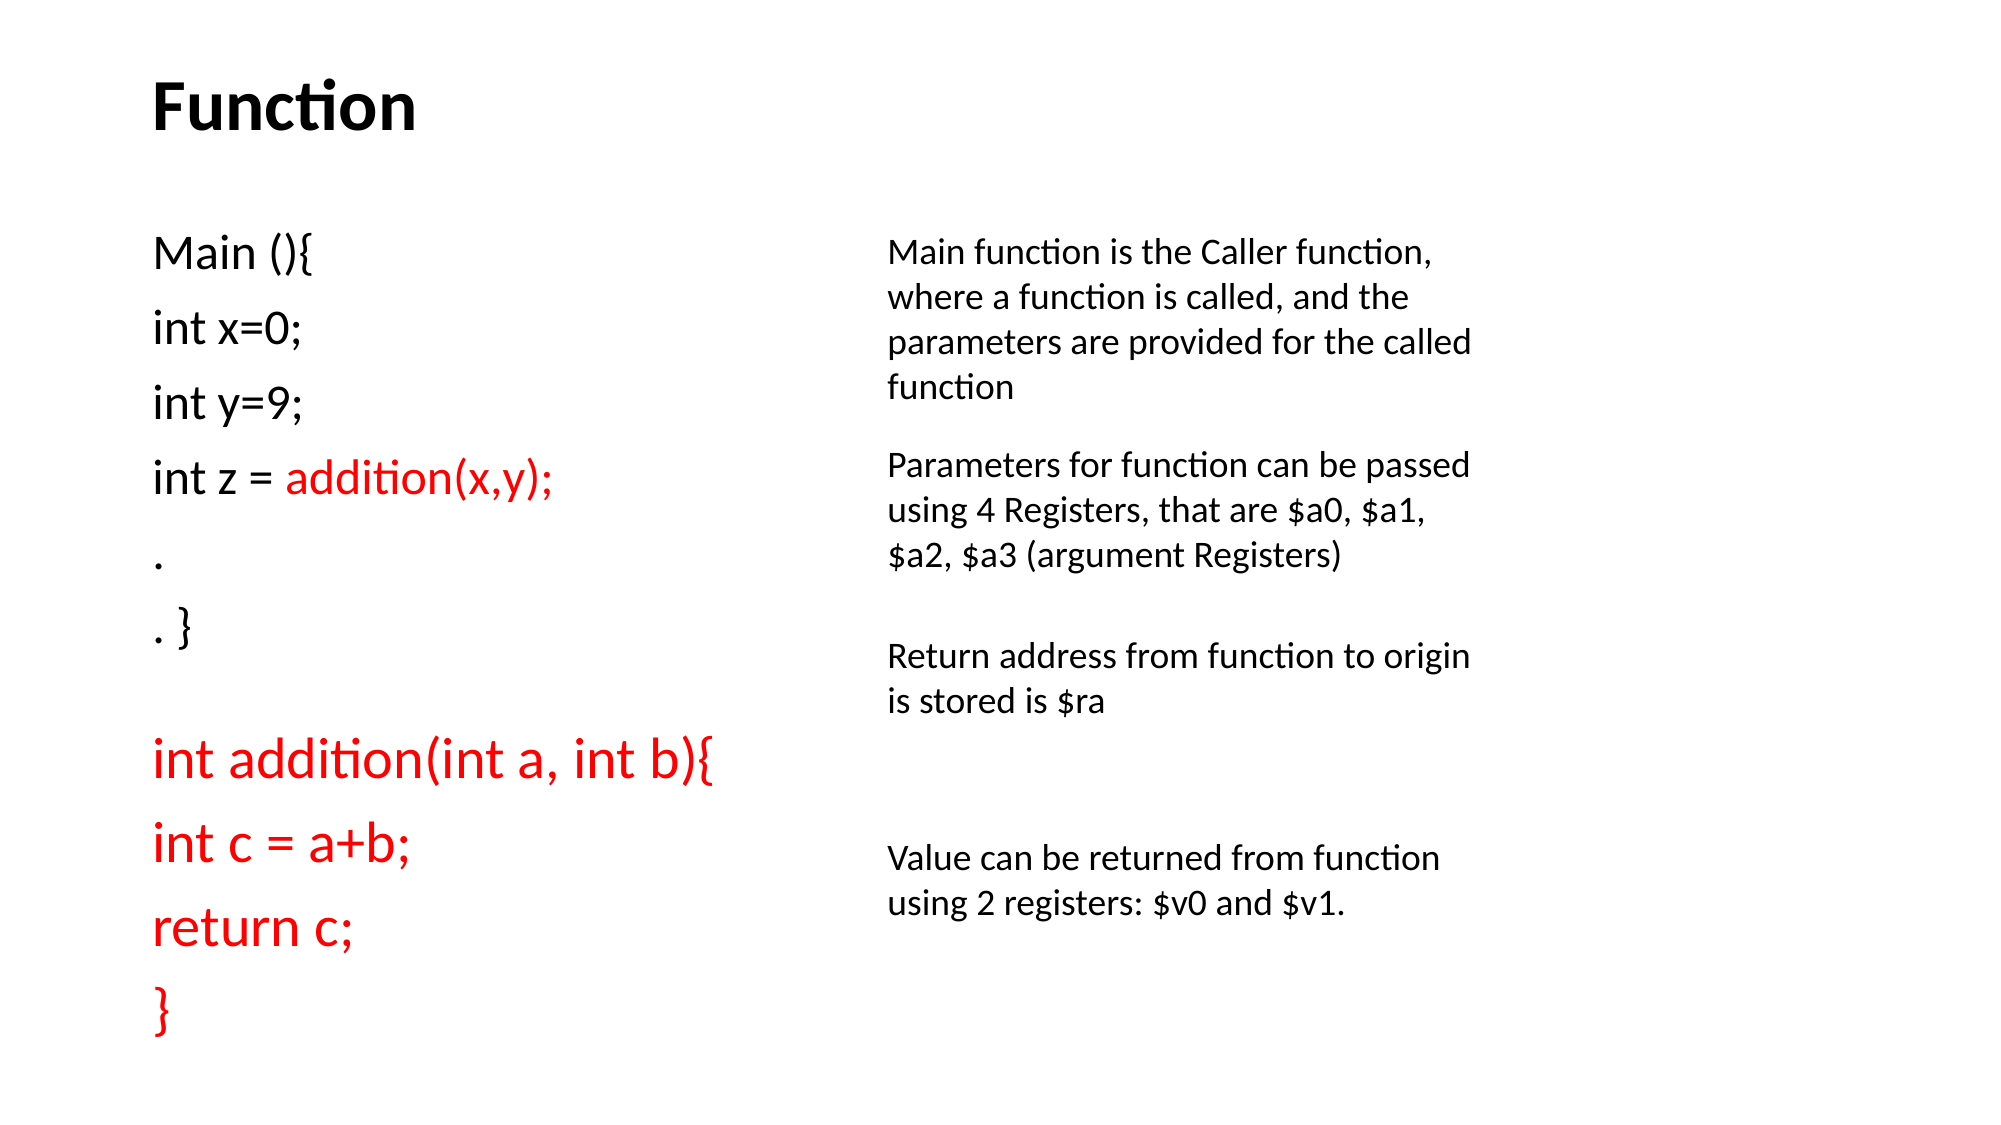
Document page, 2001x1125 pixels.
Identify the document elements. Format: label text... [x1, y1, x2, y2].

text_box Parameters for function can be passed using 4 Registers, that are $a0, $a1, $a2, $a3 (argument Registers) [872, 432, 1492, 583]
text_box int addition(int a, int b){ int c = a+b; return c; } [137, 720, 903, 1081]
title Function [137, 59, 1863, 155]
text_box Return address from function to origin is stored is $ra [872, 623, 1492, 729]
text_box Main function is the Caller function, where a function is called, and the parameters are provided for the called function [872, 219, 1492, 415]
list Main (){ int x=0; int y=9; int z = addition(x,y); . . } [137, 219, 903, 579]
text_box Value can be returned from function using 2 registers: $v0 and $v1. [872, 825, 1492, 930]
